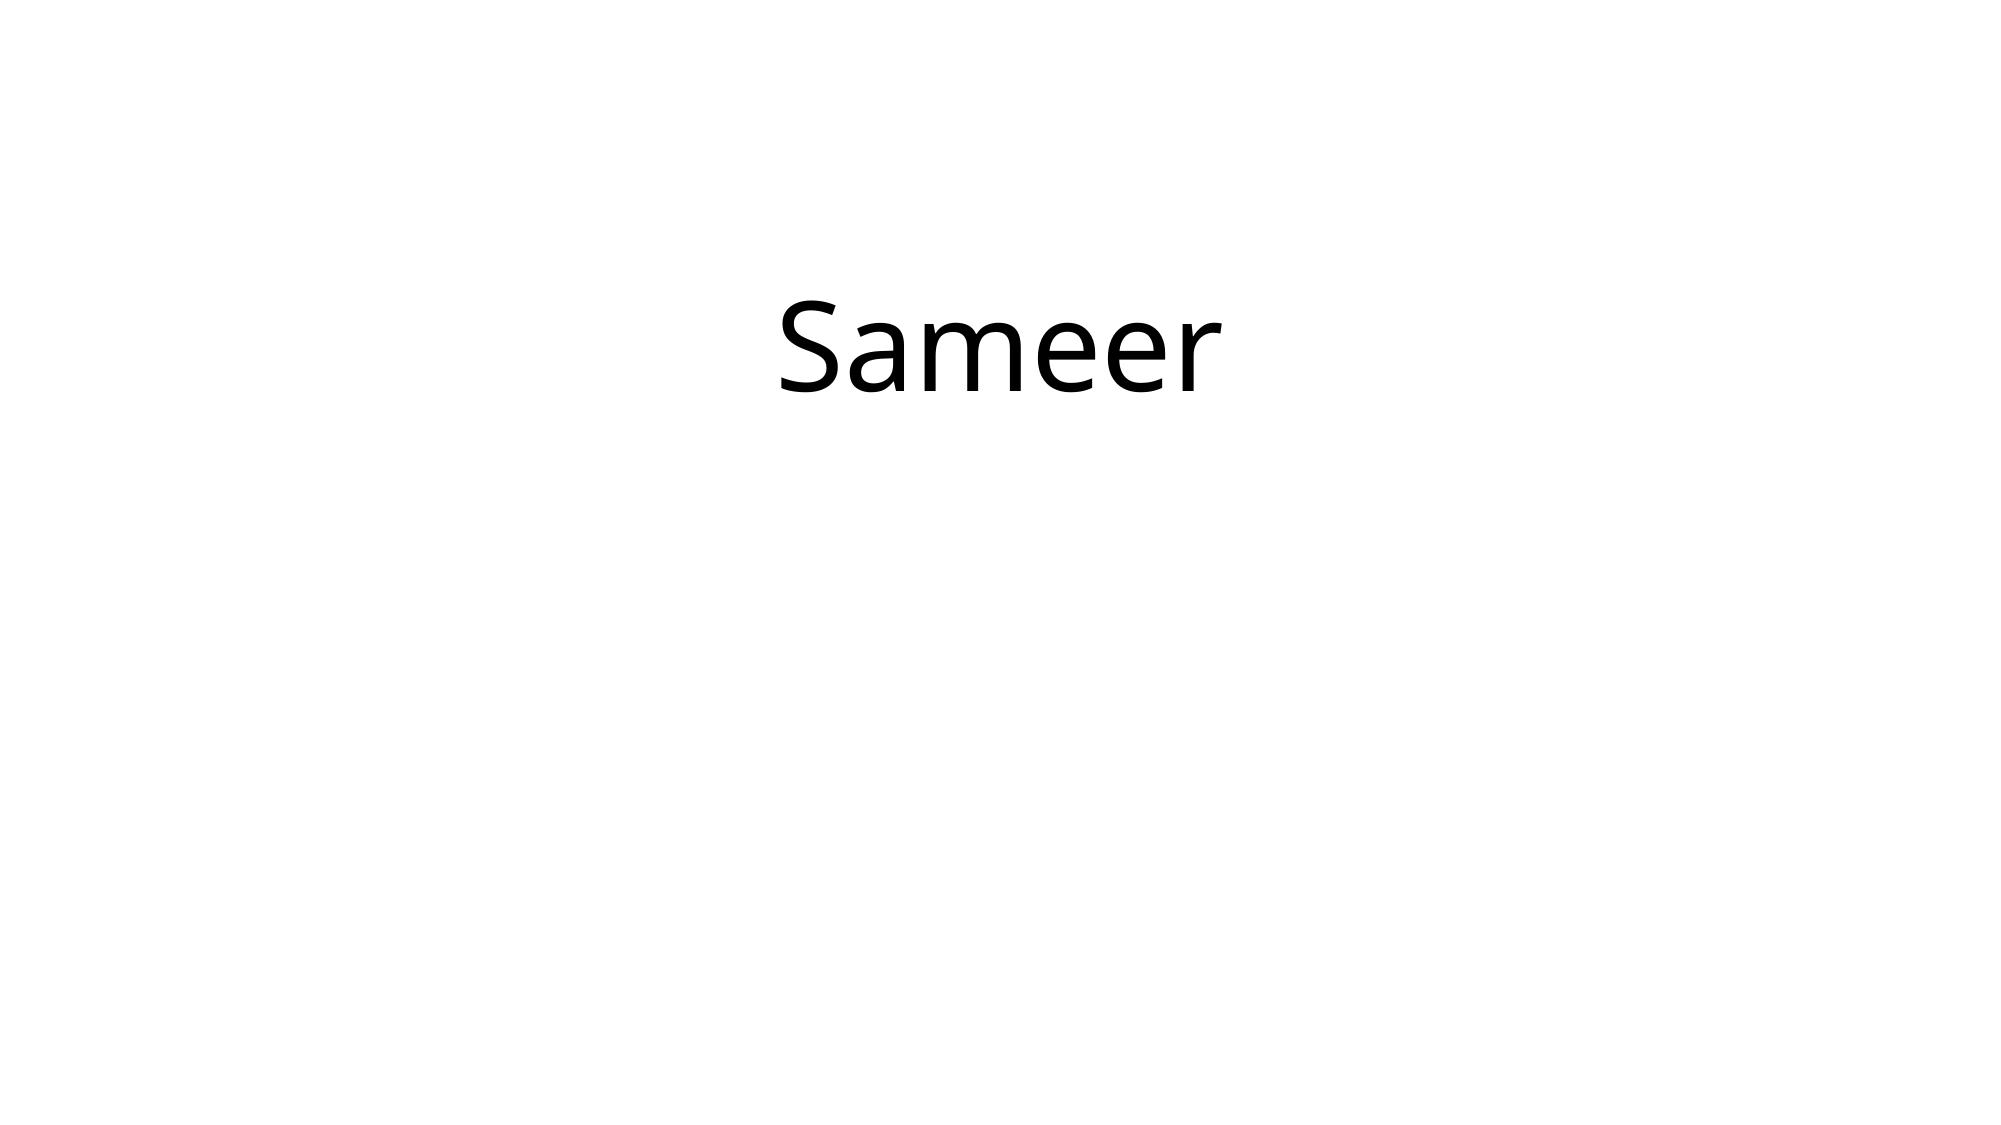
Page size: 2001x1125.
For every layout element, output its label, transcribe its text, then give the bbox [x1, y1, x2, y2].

title Sameer [249, 184, 1750, 576]
